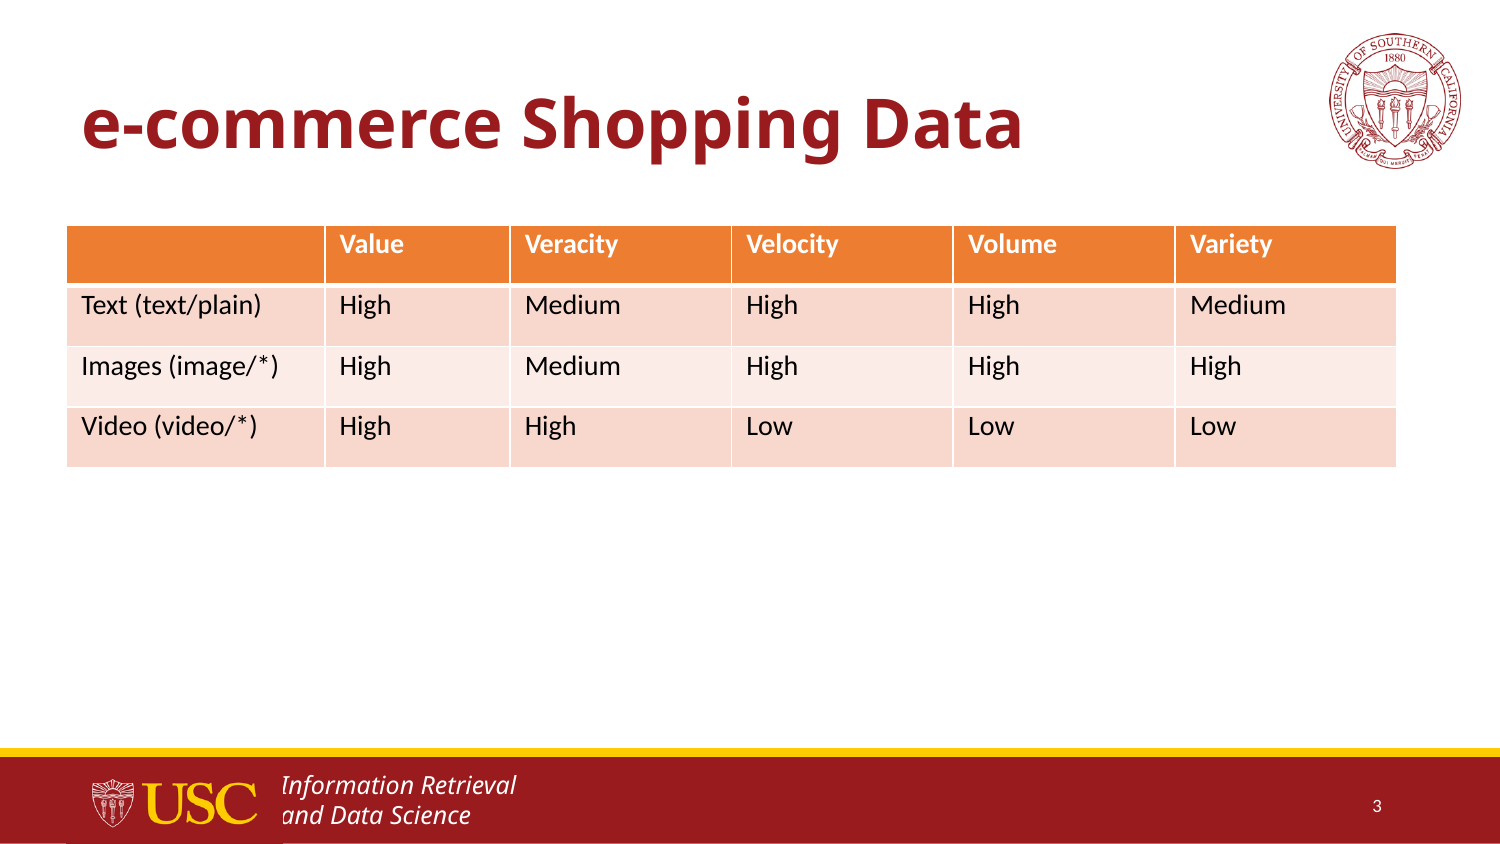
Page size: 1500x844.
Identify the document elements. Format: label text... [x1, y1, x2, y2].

table_header Variety [1176, 226, 1396, 283]
table_cell High [954, 347, 1174, 406]
picture [66, 762, 283, 844]
table_cell High [511, 408, 731, 467]
table_header Veracity [511, 226, 731, 283]
picture [1329, 33, 1461, 169]
table_cell Low [954, 408, 1174, 467]
table_cell High [732, 347, 952, 406]
table_cell Low [1176, 408, 1396, 467]
title e-commerce Shopping Data [66, 44, 1397, 208]
table_cell Images (image/*) [67, 347, 324, 406]
table_cell Medium [1176, 288, 1396, 346]
table_cell High [732, 288, 952, 346]
table_cell Medium [511, 288, 731, 346]
table_header Velocity [732, 226, 952, 283]
table_cell High [1176, 347, 1396, 406]
slide_number 3 [1319, 782, 1397, 827]
table_cell Text (text/plain) [67, 288, 324, 346]
table_header Volume [954, 226, 1174, 283]
table_header [67, 226, 324, 283]
table_header Value [326, 226, 509, 283]
table_cell High [326, 288, 509, 346]
table_cell Medium [511, 347, 731, 406]
table_cell High [954, 288, 1174, 346]
table_cell High [326, 408, 509, 467]
table_cell Video (video/*) [67, 408, 324, 467]
table_cell Low [732, 408, 952, 467]
table_cell High [326, 347, 509, 406]
